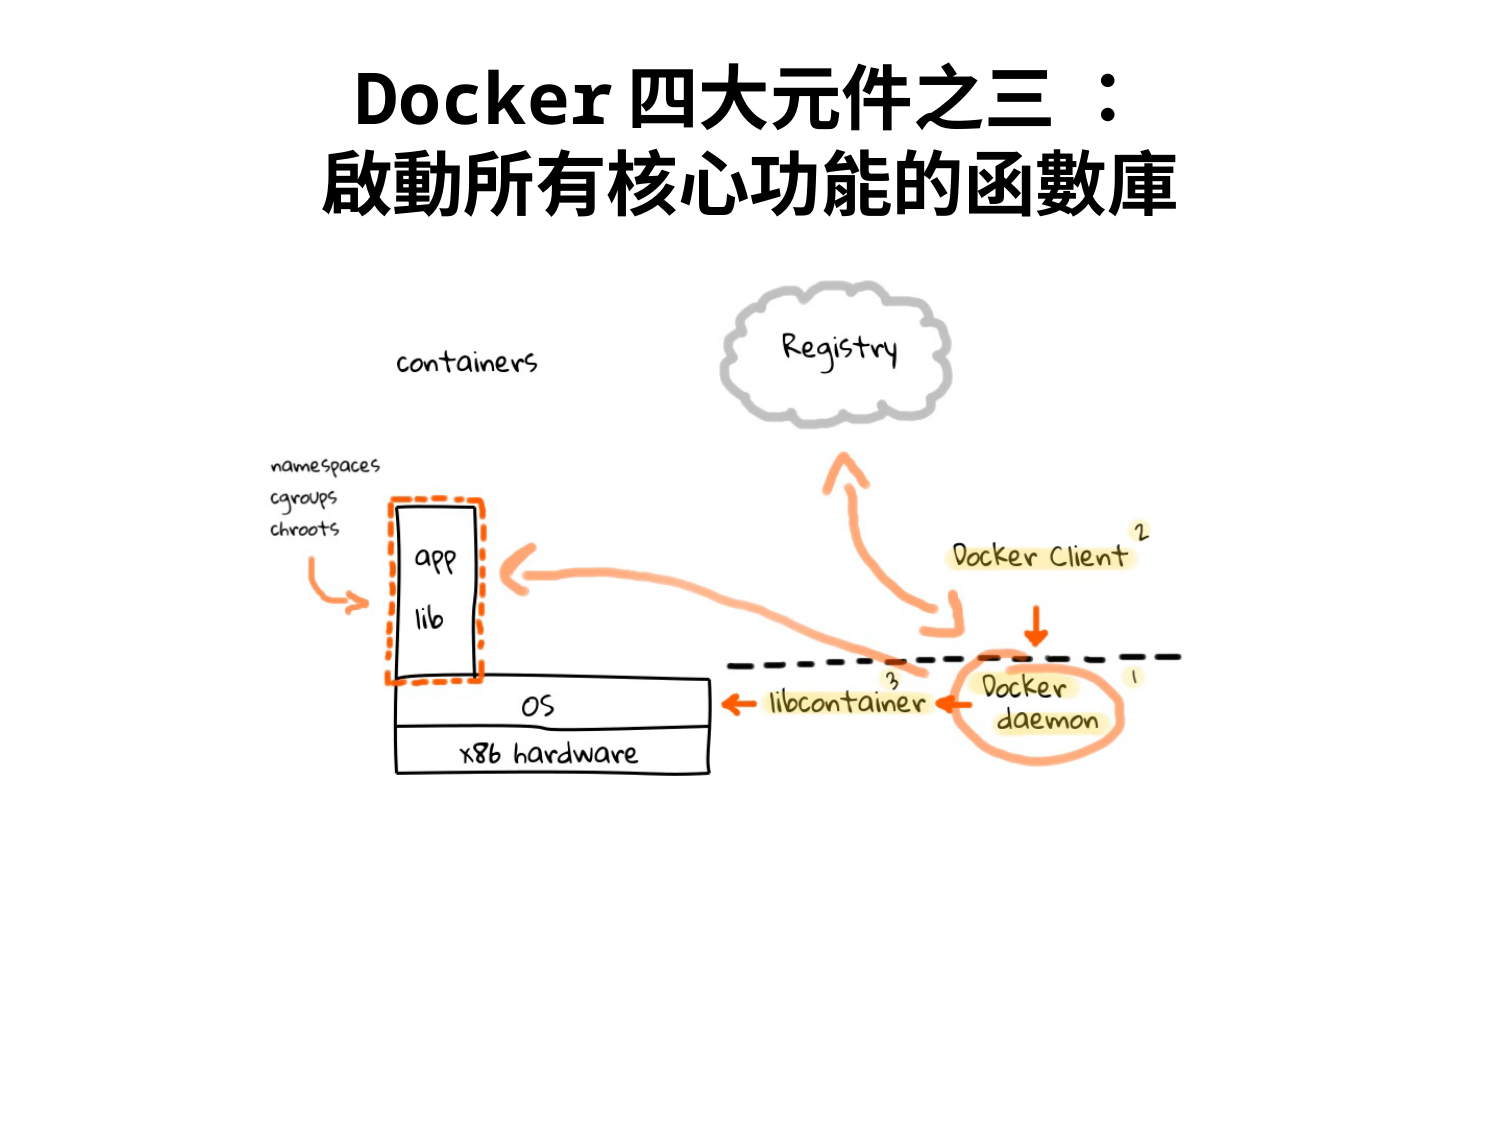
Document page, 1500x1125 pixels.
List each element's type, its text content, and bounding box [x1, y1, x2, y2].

title Docker四大元件之三 ： 啟動所有核心功能的函數庫 [75, 45, 1425, 233]
picture [249, 249, 1251, 876]
